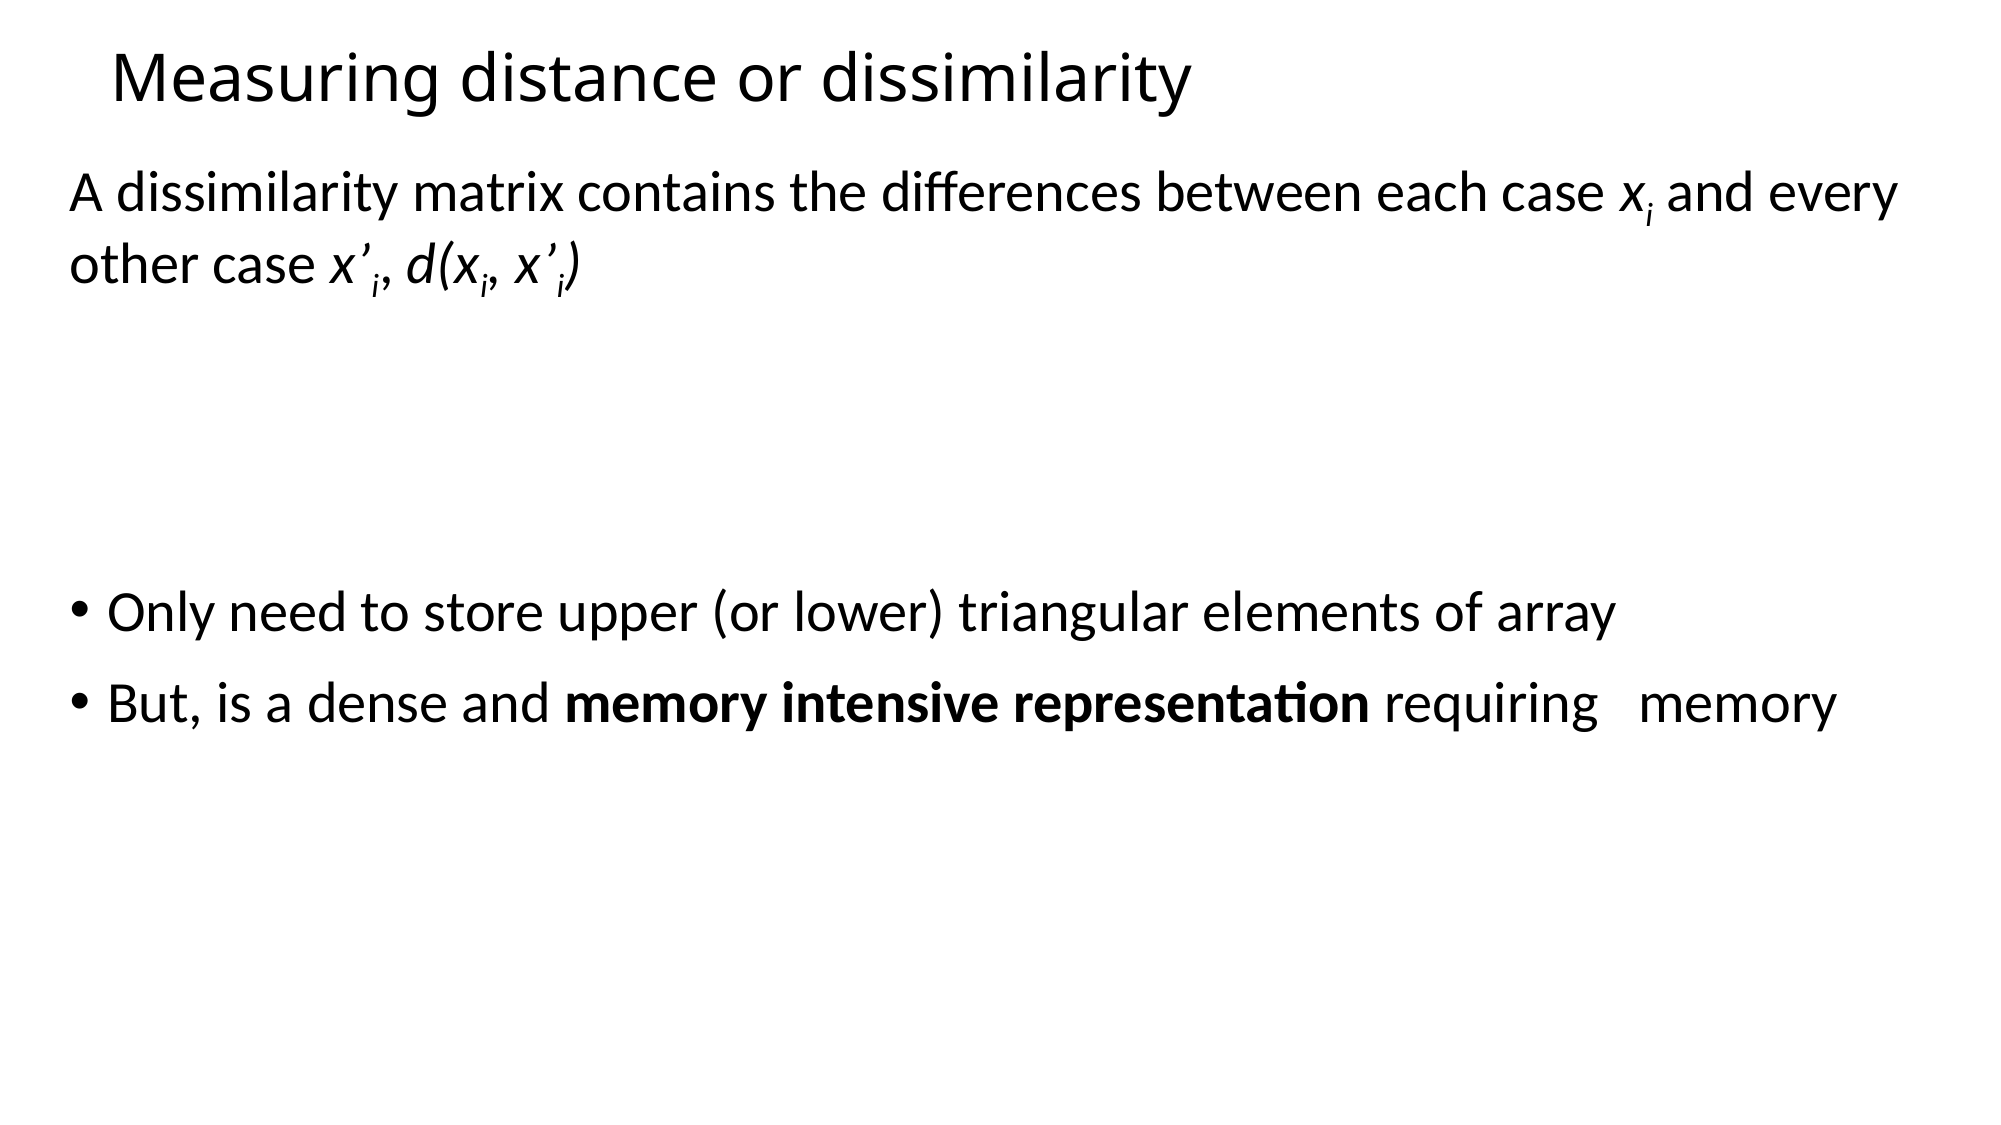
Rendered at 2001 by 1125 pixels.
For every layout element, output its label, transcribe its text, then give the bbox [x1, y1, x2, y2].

title Measuring distance or dissimilarity [95, 36, 1821, 124]
